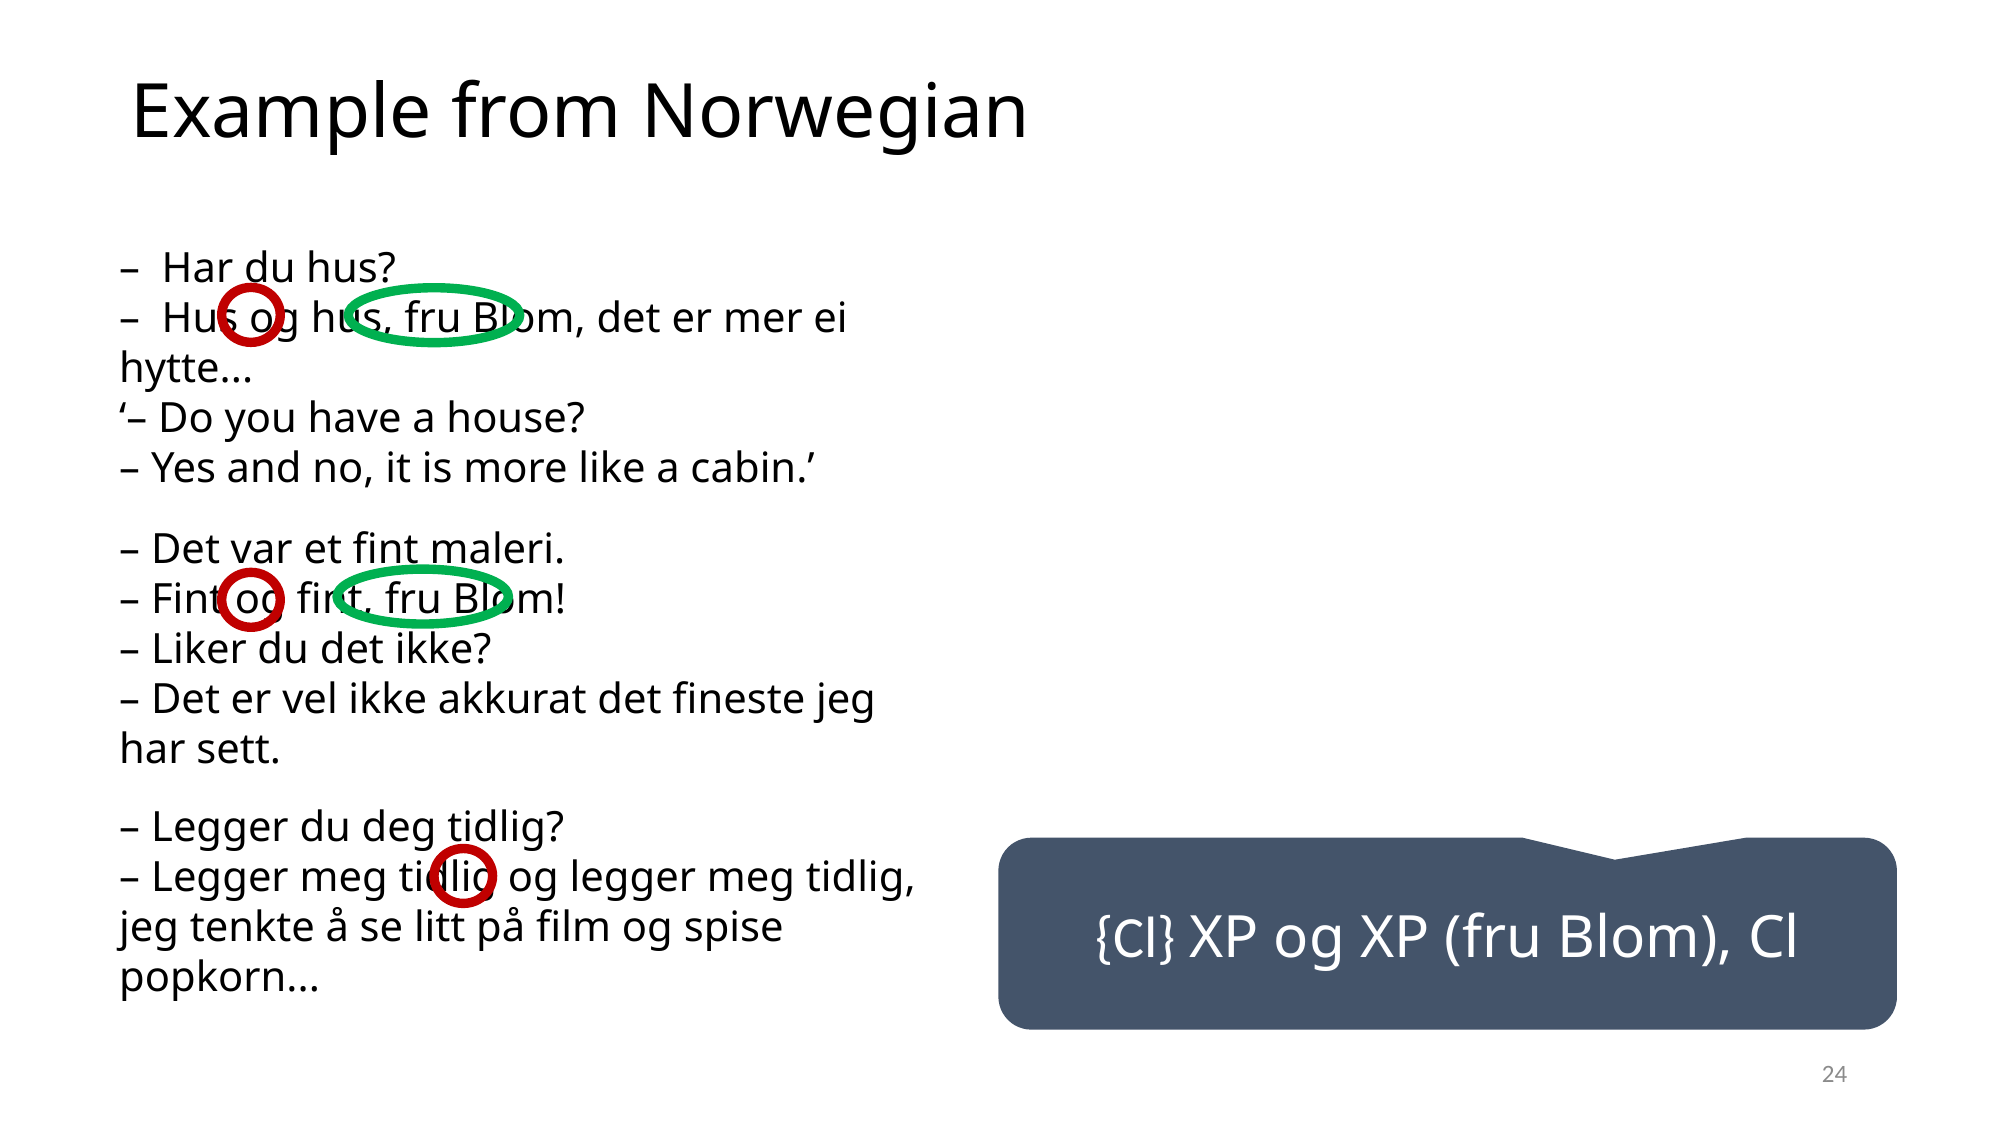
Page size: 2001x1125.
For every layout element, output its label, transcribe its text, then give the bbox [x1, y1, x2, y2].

text_box [432, 847, 494, 905]
slide_number 23 [1412, 1042, 1863, 1103]
text_box [336, 568, 510, 626]
text_box – Har du hus? – Hus og hus, fru Blom, det er mer ei hytte... ‘– Do you have a house? – Yes and no, it is more like a cabin.’ [104, 233, 927, 499]
text_box Example from Norwegian [115, 65, 1841, 209]
text_box [347, 286, 521, 344]
text_box [220, 571, 282, 629]
text_box – Det var et fint maleri. – Fint og fint, fru Blom! – Liker du det ikke? – Det er vel ikke akkurat det fineste jeg har sett. [104, 514, 944, 779]
text_box [220, 286, 282, 344]
text_box – Legger du deg tidlig? – Legger meg tidlig og legger meg tidlig, jeg tenkte å se litt på film og spise popkorn... [104, 792, 961, 1008]
